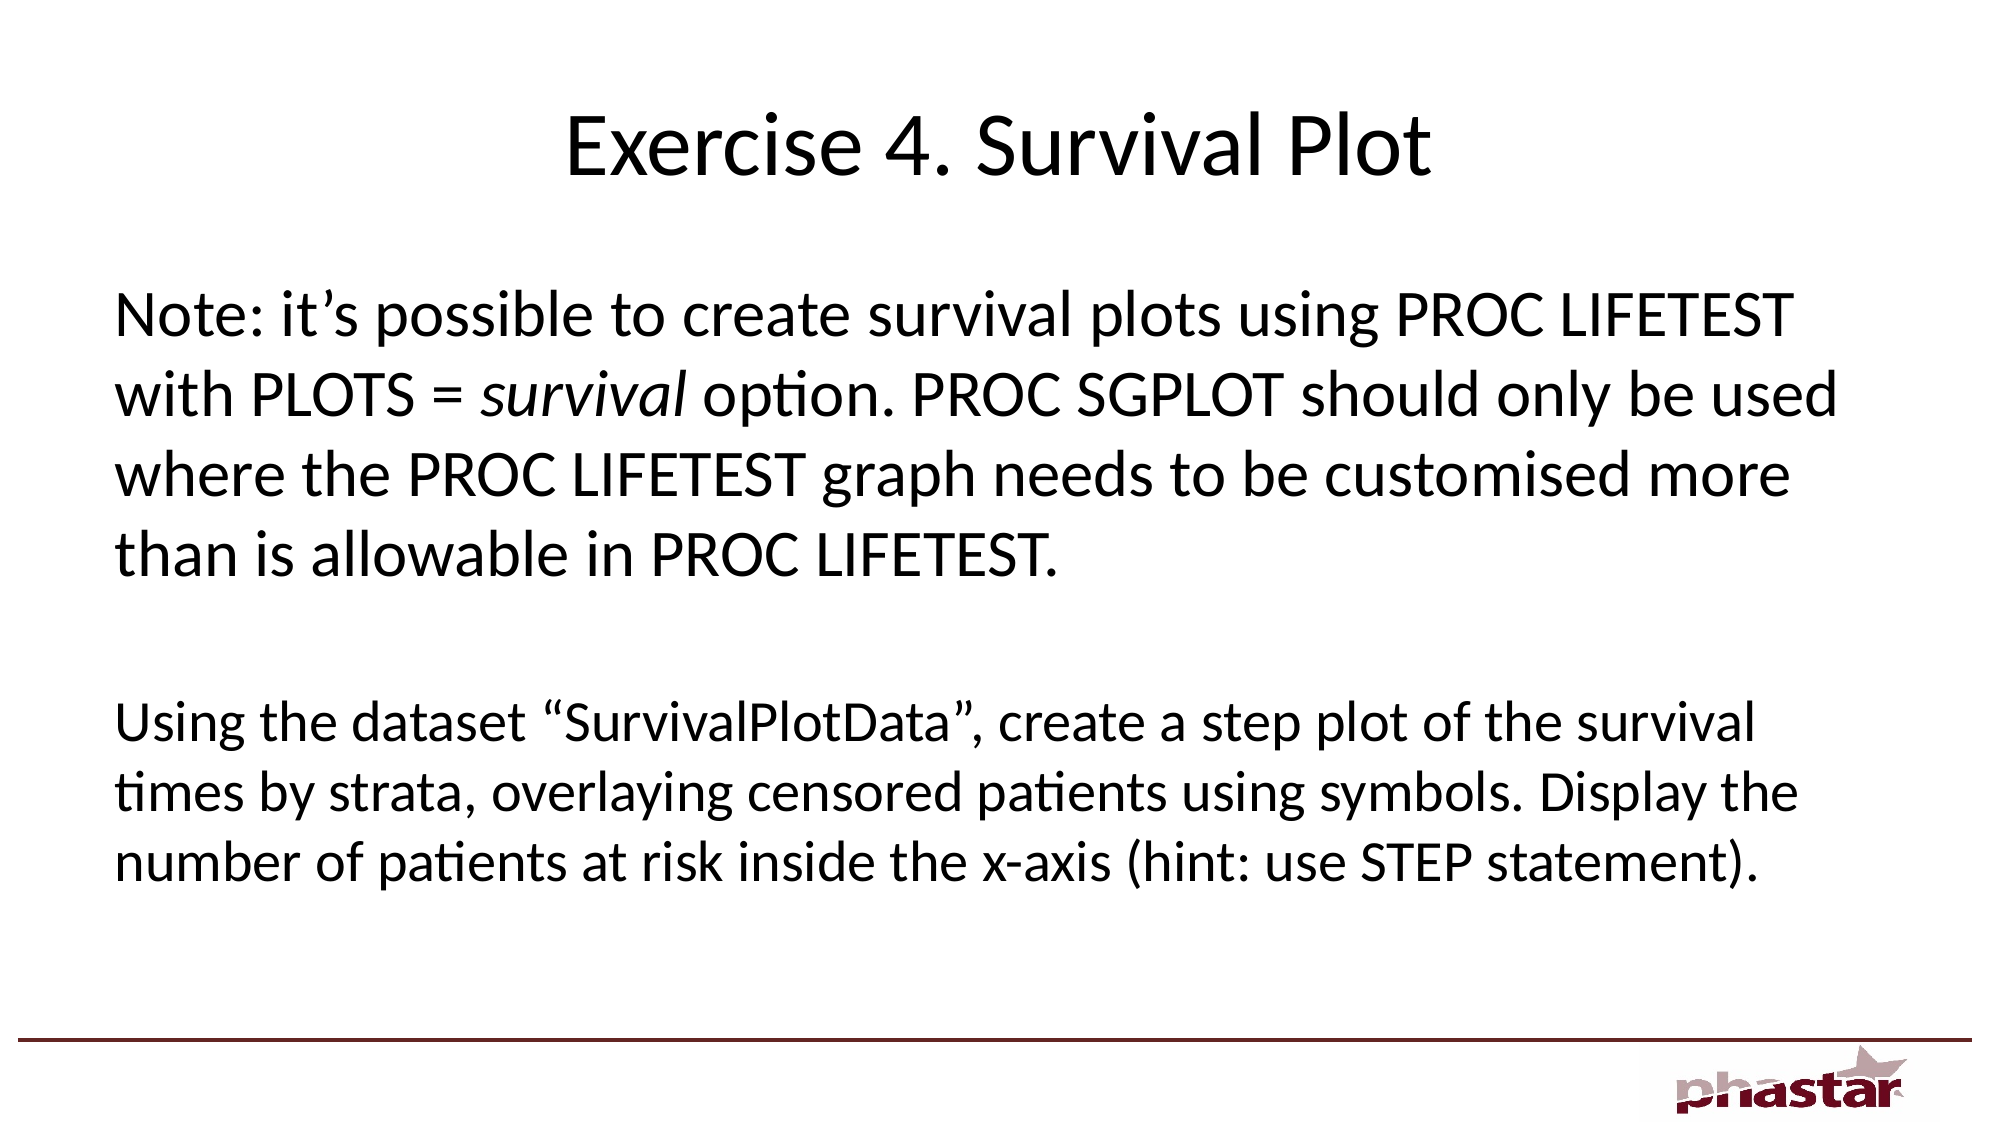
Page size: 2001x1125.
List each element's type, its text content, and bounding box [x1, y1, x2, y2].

picture [1639, 1042, 1940, 1122]
list Note: it’s possible to create survival plots using PROC LIFETEST with PLOTS = survival option. PROC SGPLOT should only be used where the PROC LIFETEST graph needs to be customised more than is allowable in PROC LIFETEST. Using the dataset “SurvivalPlotData”, create a step plot of the survival times by strata, overlaying censored patients using symbols. Display the number of patients at risk inside the x-axis (hint: use STEP statement). [99, 262, 1900, 1005]
title Exercise 4. Survival Plot [99, 45, 1900, 233]
